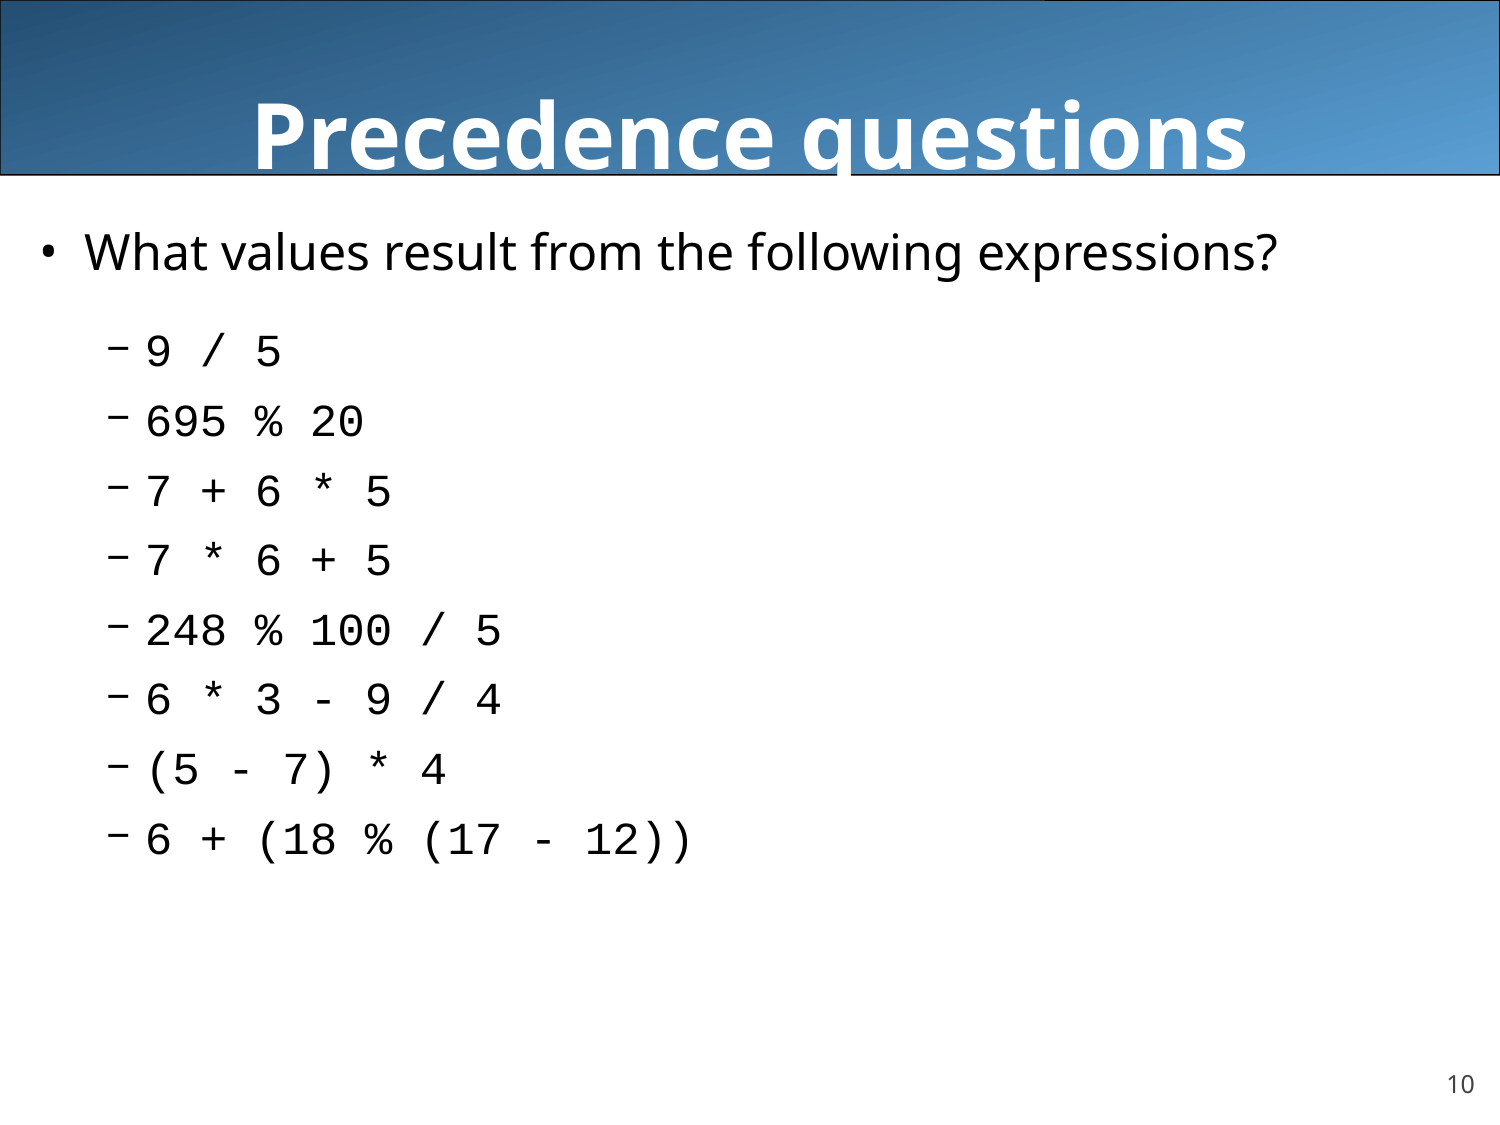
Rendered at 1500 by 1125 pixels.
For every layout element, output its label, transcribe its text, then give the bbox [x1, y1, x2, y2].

title Precedence questions [75, 0, 1425, 188]
list What values result from the following expressions? 9 / 5 695 % 20 7 + 6 * 5 7 * 6 + 5 248 % 100 / 5 6 * 3 - 9 / 4 (5 - 7) * 4 6 + (18 % (17 - 12)) [24, 212, 1500, 1063]
